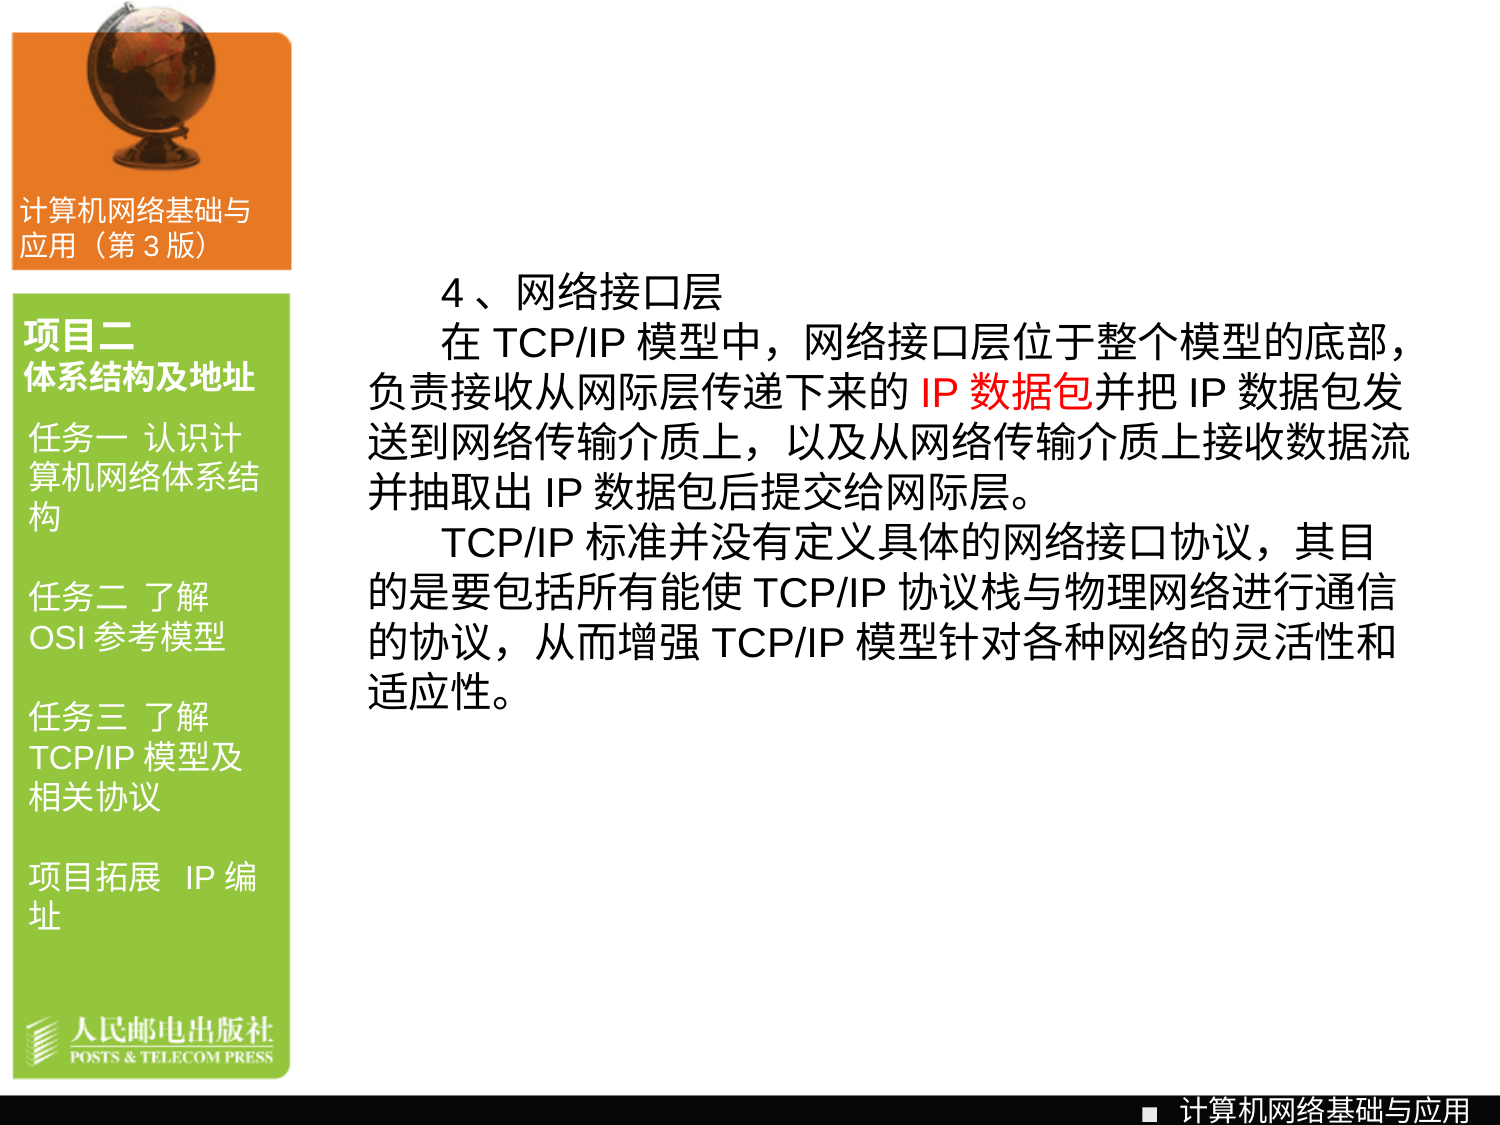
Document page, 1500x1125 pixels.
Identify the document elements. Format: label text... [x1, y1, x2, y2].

text_box 4、网络接口层 在TCP/IP模型中，网络接口层位于整个模型的底部，负责接收从网际层传递下来的IP数据包并把IP数据包发送到网络传输介质上，以及从网络传输介质上接收数据流并抽取出IP数据包后提交给网际层。 TCP/IP标准并没有定义具体的网络接口协议，其目的是要包括所有能使TCP/IP协议栈与物理网络进行通信的协议，从而增强TCP/IP模型针对各种网络的灵活性和适应性。 [352, 258, 1429, 723]
text_box 计算机网络基础与应用（第3版） [4, 185, 293, 270]
text_box 计算机网络基础与应用 [1168, 1092, 1483, 1125]
text_box [1142, 1107, 1157, 1122]
text_box 项目二 体系结构及地址 [8, 304, 292, 404]
picture [0, 0, 1500, 1125]
text_box 任务一 认识计算机网络体系结构 任务二 了解OSI参考模型 任务三 了解TCP/IP模型及相关协议 项目拓展 IP编址 [14, 409, 286, 1023]
